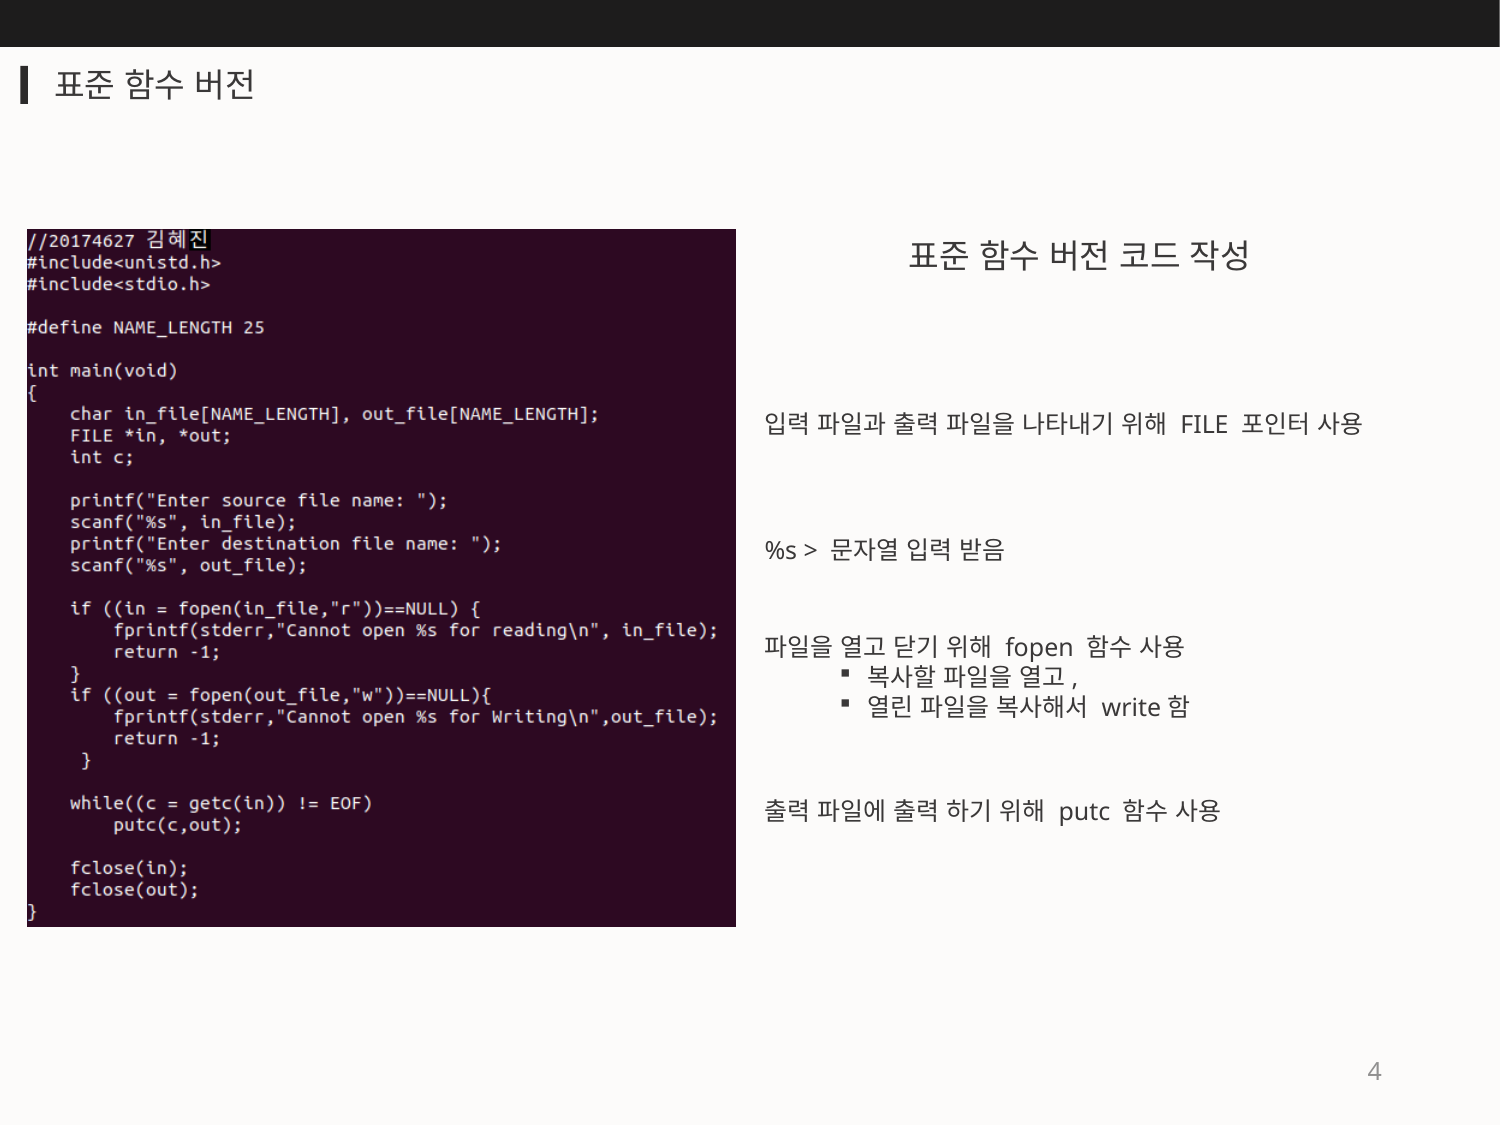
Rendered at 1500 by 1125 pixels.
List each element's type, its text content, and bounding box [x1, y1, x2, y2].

text_box 표준 함수 버전 코드 작성 [849, 227, 1310, 283]
text_box [19, 65, 29, 105]
text_box 파일을 열고 닫기 위해 fopen 함수 사용 복사할 파일을 열고, 열린 파일을 복사해서 write함 [749, 624, 1453, 729]
picture [27, 229, 736, 927]
slide_number 4 [1059, 1042, 1397, 1103]
text_box 출력 파일에 출력 하기 위해 putc 함수 사용 [749, 788, 1453, 834]
text_box 입력 파일과 출력 파일을 나타내기 위해 FILE 포인터 사용 [749, 400, 1453, 446]
text_box [0, 0, 1500, 48]
text_box %s > 문자열 입력 받음 [749, 527, 1453, 573]
text_box 표준 함수 버전 [39, 56, 271, 112]
